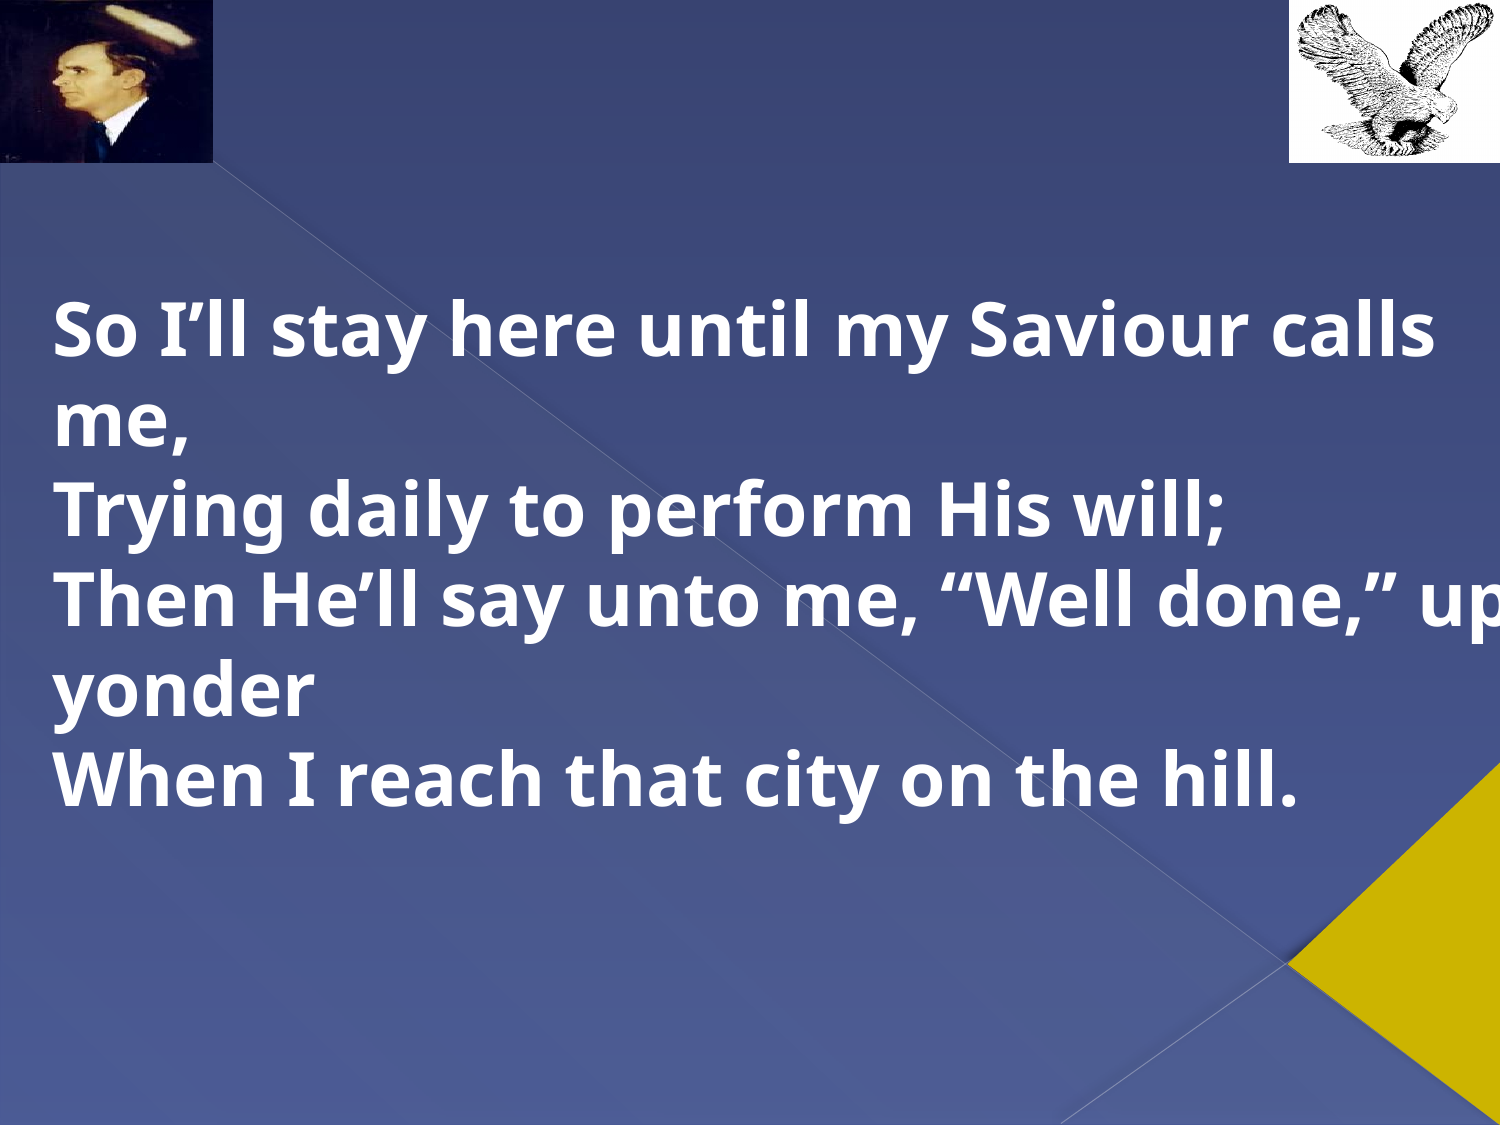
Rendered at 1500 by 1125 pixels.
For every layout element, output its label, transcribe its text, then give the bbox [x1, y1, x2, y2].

text_box So I’ll stay here until my Saviour calls me, Trying daily to perform His will; Then He’ll say unto me, “Well done,” up yonder When I reach that city on the hill. [37, 183, 1500, 829]
picture [0, 0, 213, 163]
text_box [1285, 829, 1500, 1125]
picture [1288, 0, 1500, 163]
